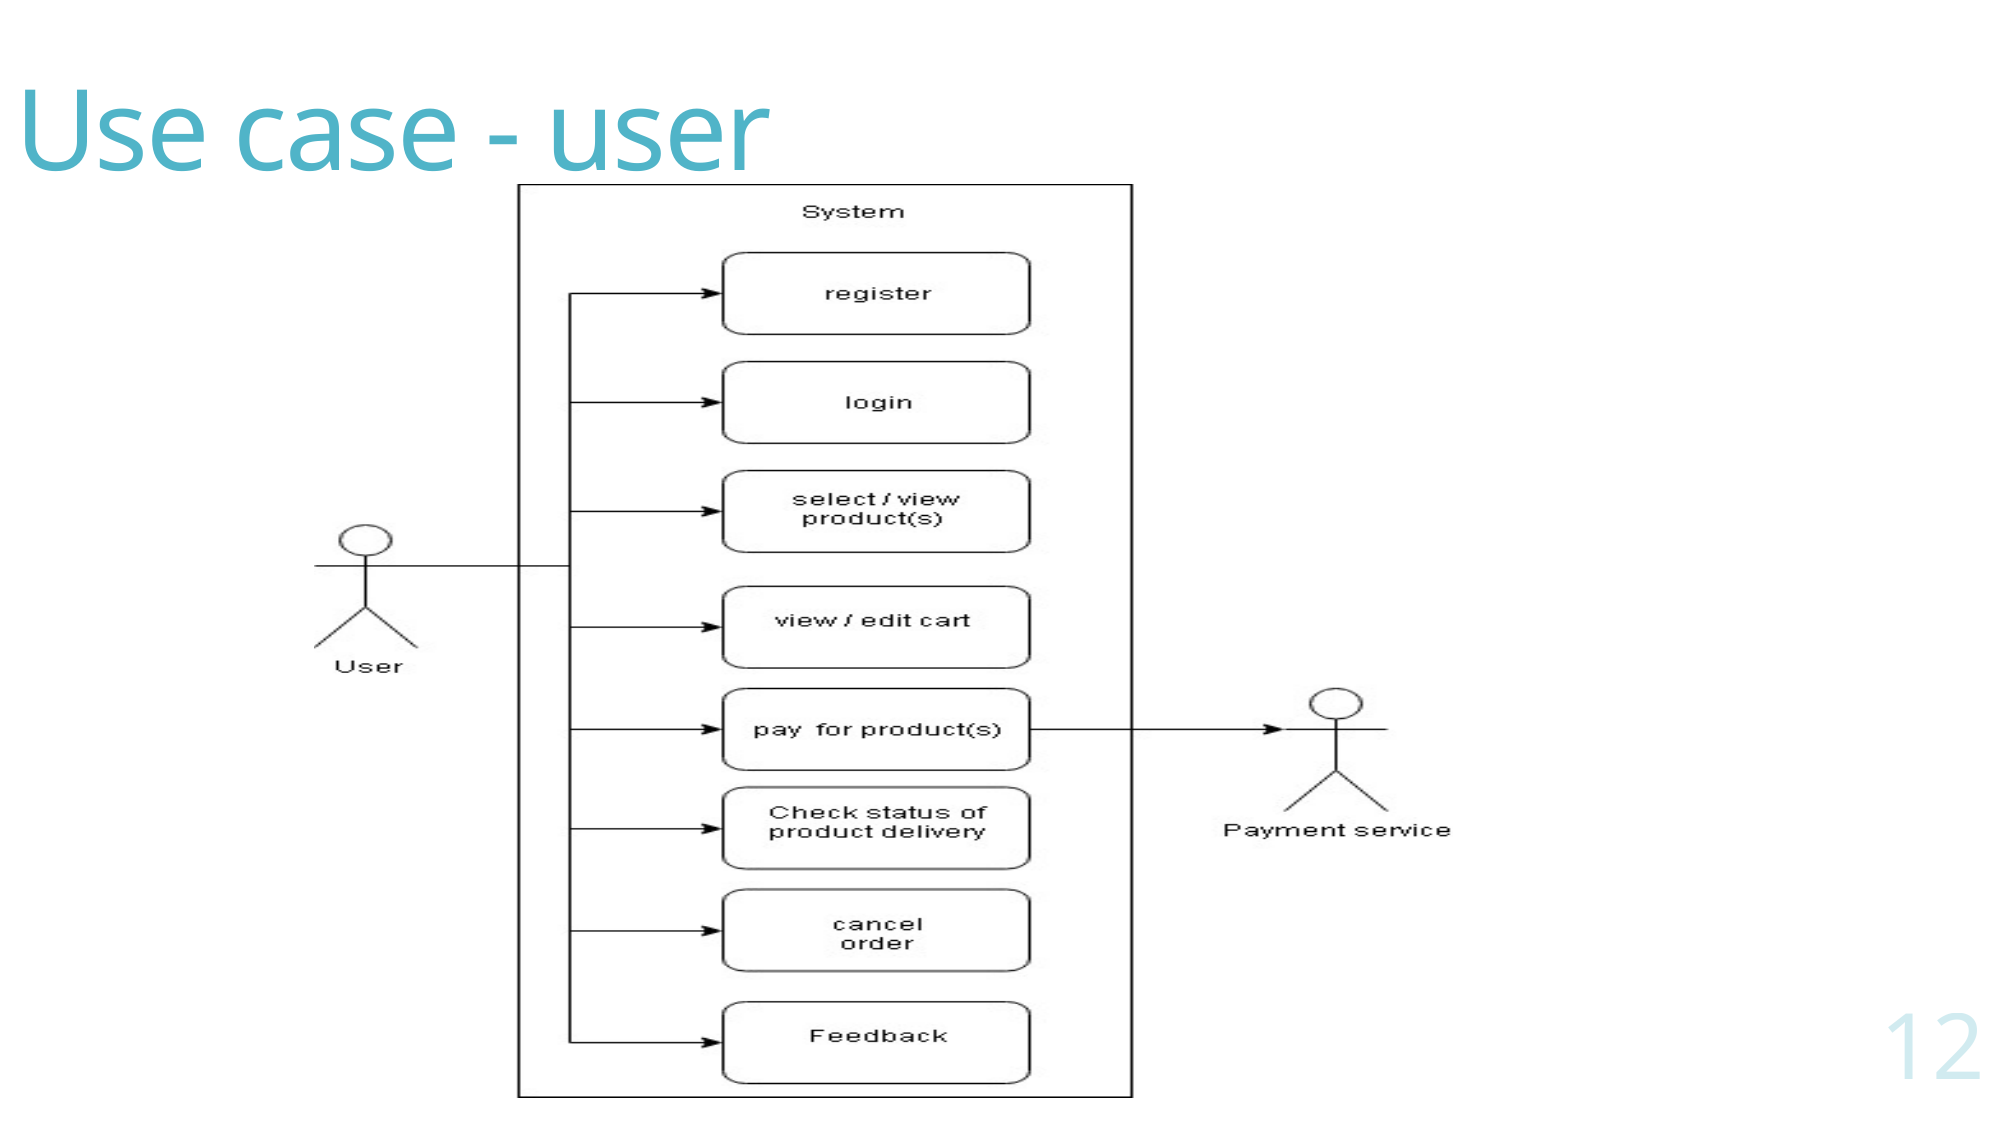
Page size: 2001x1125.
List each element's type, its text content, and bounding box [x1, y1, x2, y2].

title Use case - user [0, 0, 1768, 272]
slide_number 12 [1751, 968, 2000, 1121]
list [314, 183, 1453, 1098]
